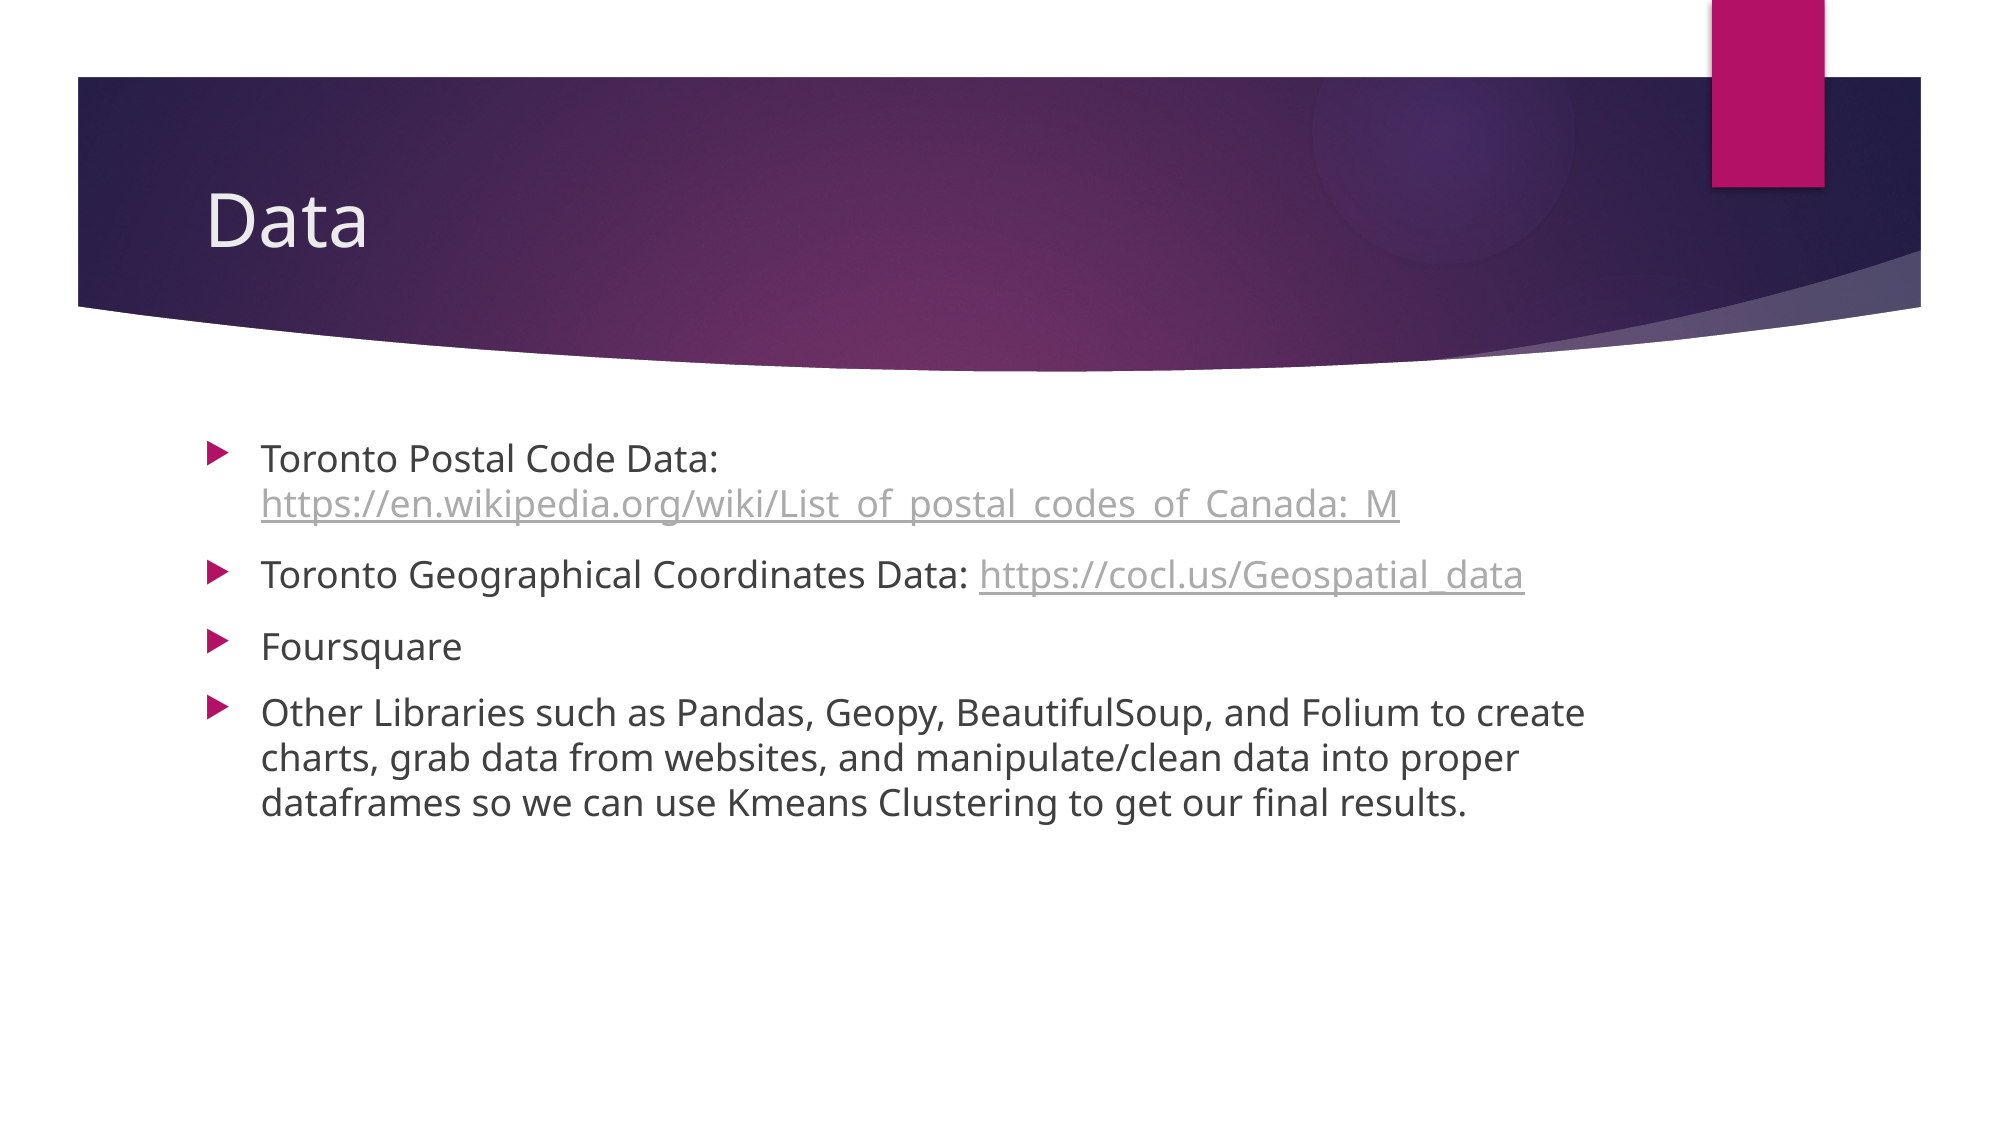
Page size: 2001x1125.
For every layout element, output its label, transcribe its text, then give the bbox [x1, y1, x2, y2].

list Toronto Postal Code Data: https://en.wikipedia.org/wiki/List_of_postal_codes_of_Canada:_M Toronto Geographical Coordinates Data: https://cocl.us/Geospatial_data Foursquare Other Libraries such as Pandas, Geopy, BeautifulSoup, and Folium to create charts, grab data from websites, and manipulate/clean data into proper dataframes so we can use Kmeans Clustering to get our final results. [189, 427, 1638, 988]
title Data [189, 159, 1627, 276]
